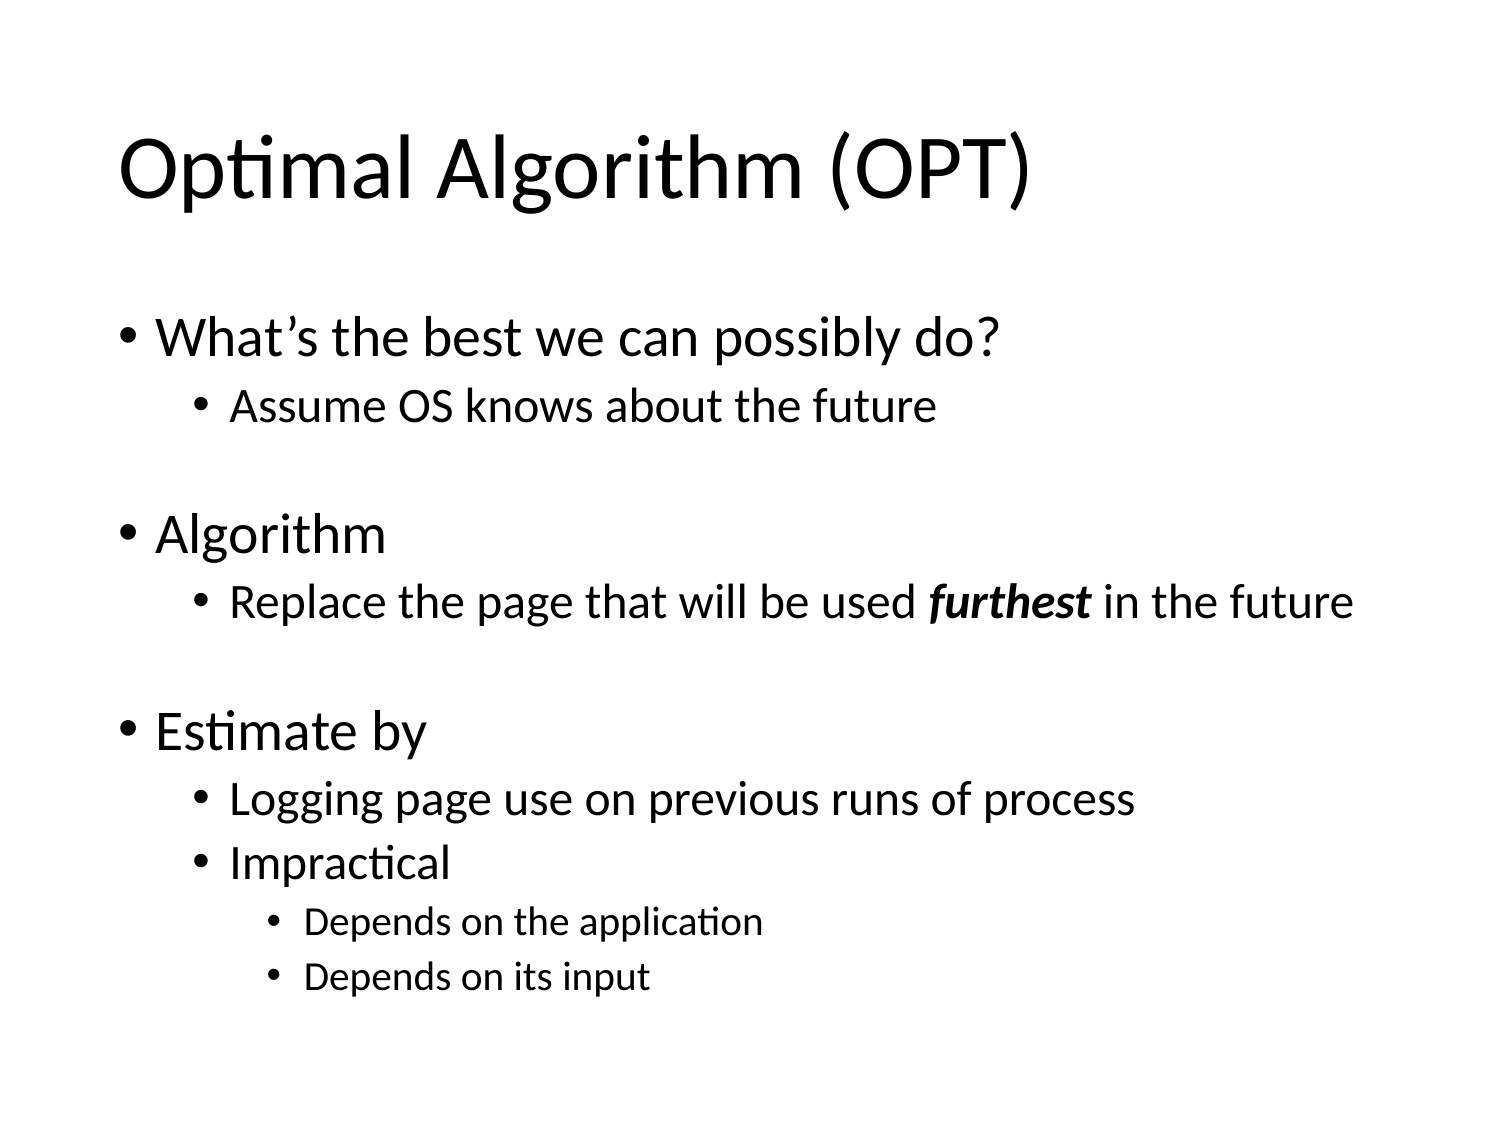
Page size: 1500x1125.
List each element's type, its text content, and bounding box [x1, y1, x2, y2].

list What’s the best we can possibly do? Assume OS knows about the future Algorithm Replace the page that will be used furthest in the future Estimate by Logging page use on previous runs of process Impractical Depends on the application Depends on its input [103, 299, 1397, 1014]
title Optimal Algorithm (OPT) [103, 59, 1397, 278]
